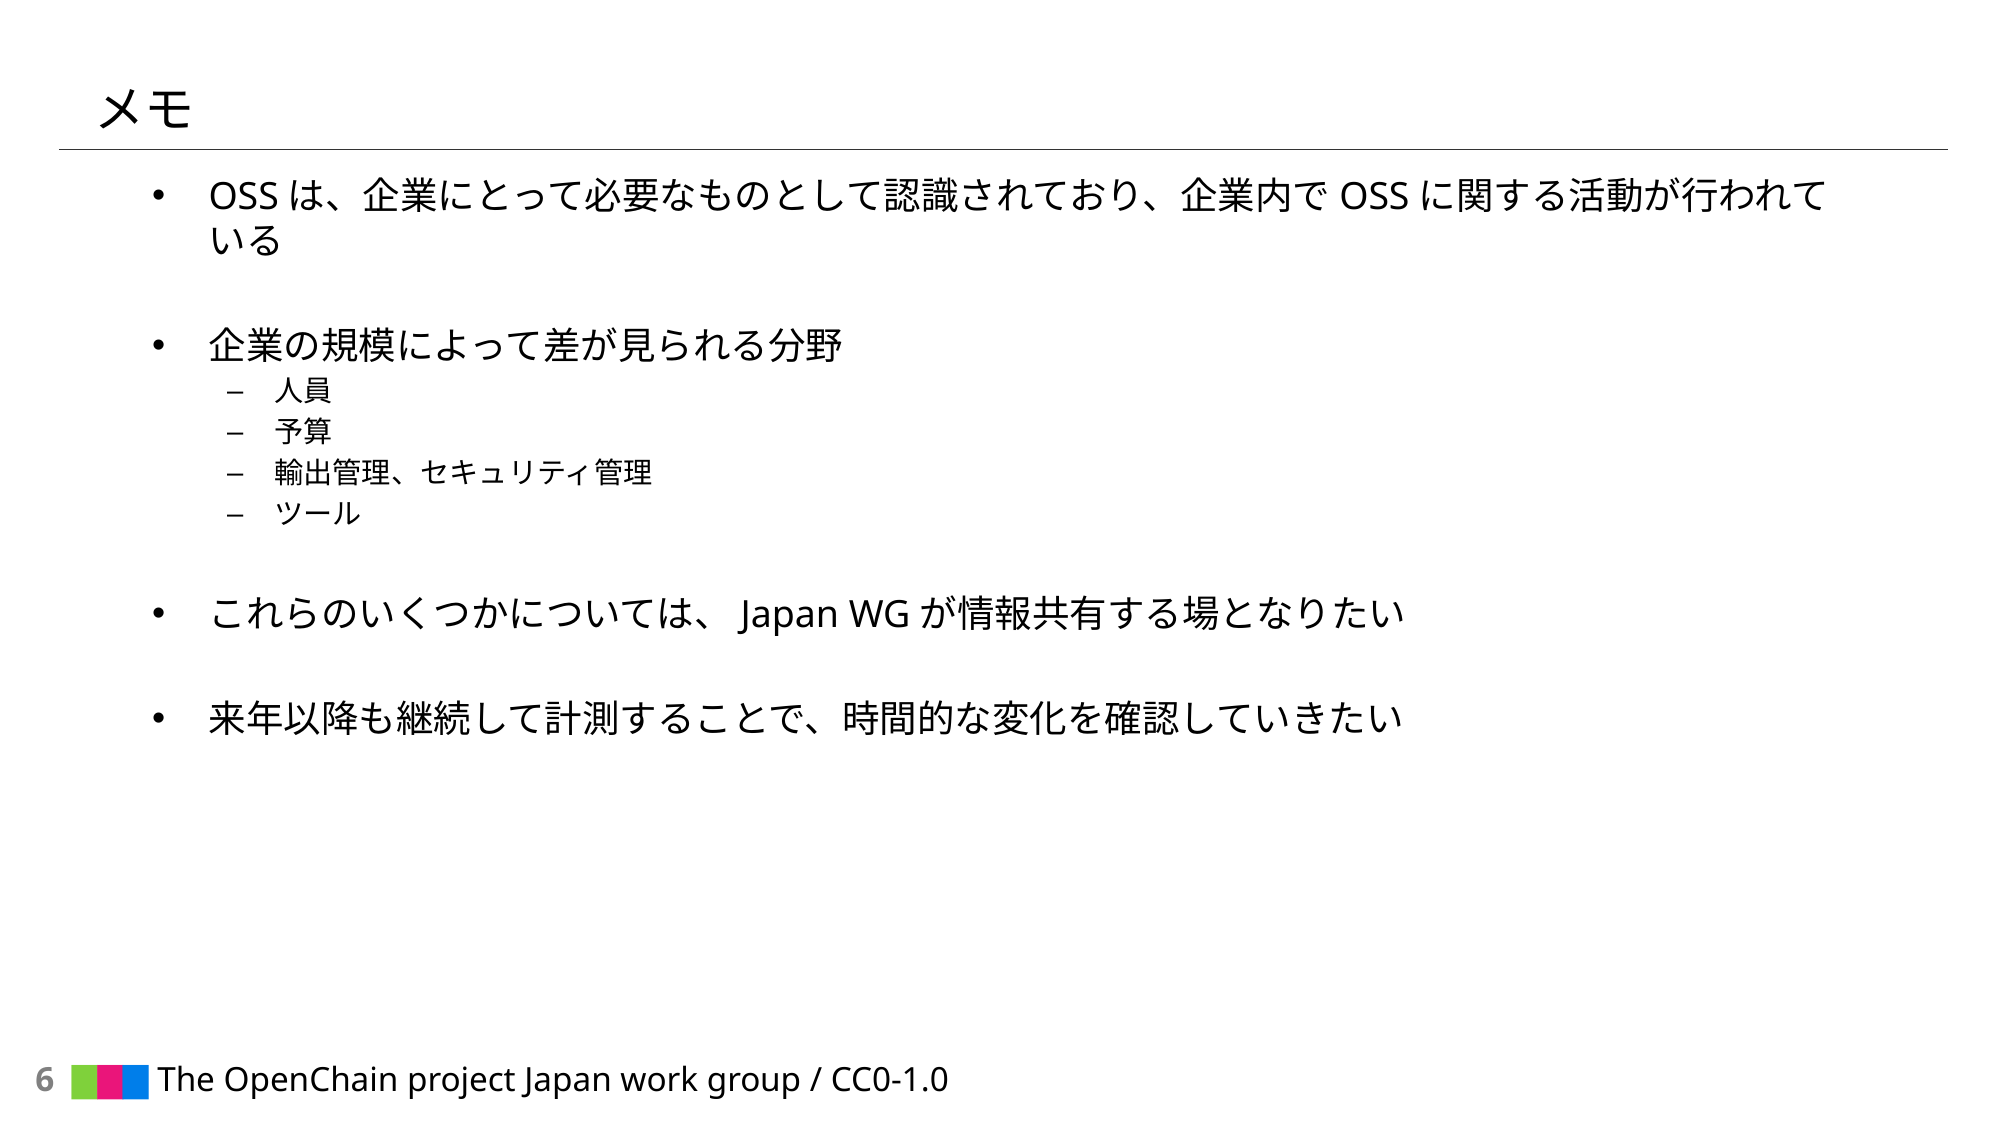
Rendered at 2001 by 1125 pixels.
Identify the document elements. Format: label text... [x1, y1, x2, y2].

title メモ [94, 7, 1906, 138]
text_box OSSは、企業にとって必要なものとして認識されており、企業内でOSSに関する活動が行われている 企業の規模によって差が見られる分野 人員 予算 輸出管理、セキュリティ管理 ツール これらのいくつかについては、Japan WGが情報共有する場となりたい 来年以降も継続して計測することで、時間的な変化を確認していきたい [137, 164, 1863, 1066]
